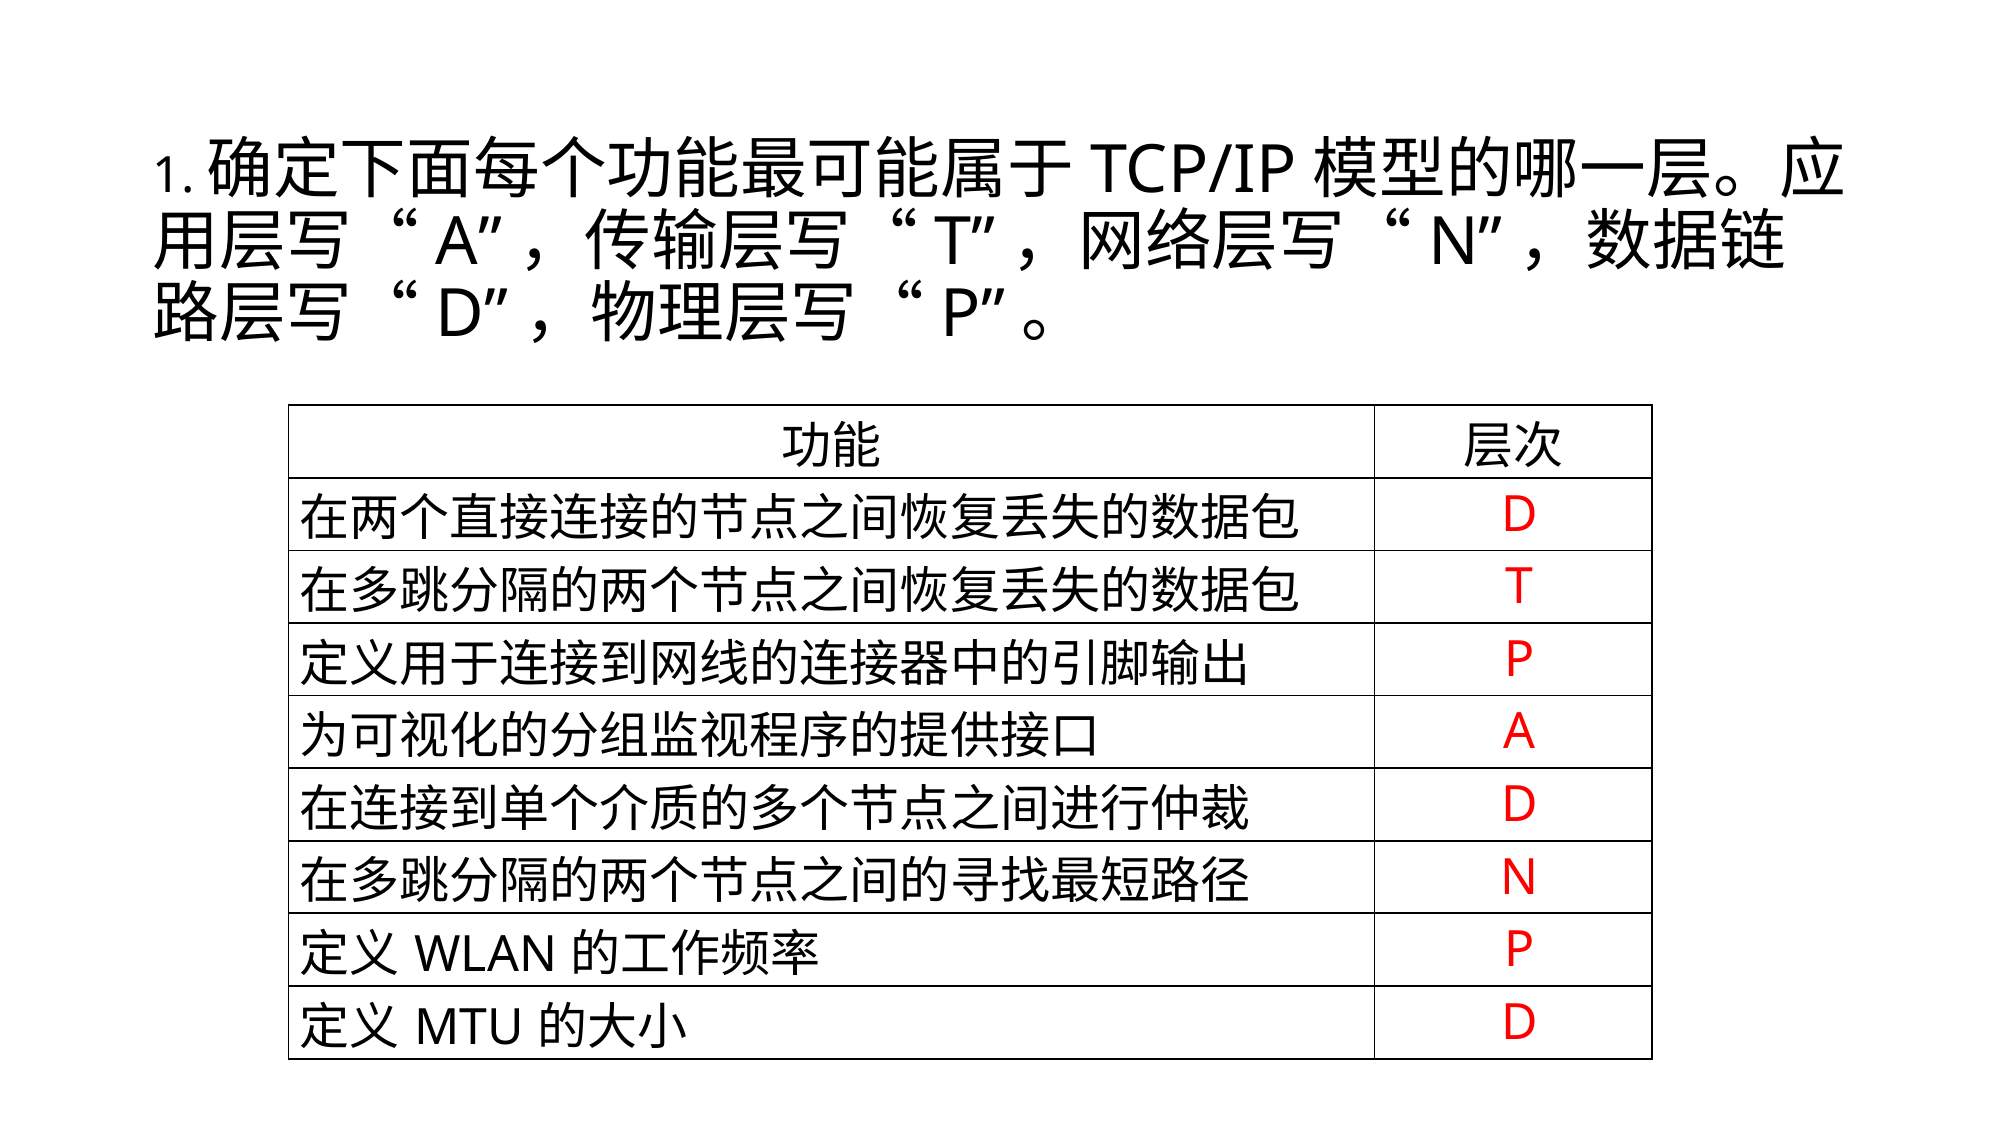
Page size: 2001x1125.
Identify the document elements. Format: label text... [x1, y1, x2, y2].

table_cell 为可视化的分组监视程序的提供接口 [289, 696, 1374, 767]
table_cell 在两个直接连接的节点之间恢复丢失的数据包 [289, 479, 1374, 550]
table_cell 在多跳分隔的两个节点之间的寻找最短路径 [289, 842, 1374, 912]
table_header 功能 [289, 406, 1374, 477]
table_cell 定义WLAN的工作频率 [289, 914, 1374, 985]
table_cell D [1375, 769, 1651, 840]
table_cell 定义MTU的大小 [289, 987, 1374, 1058]
table_cell N [1375, 842, 1651, 912]
table_cell P [1375, 914, 1651, 985]
list 1.确定下面每个功能最可能属于TCP/IP模型的哪一层。应用层写“A”，传输层写“T”，网络层写“N”，数据链路层写“D”，物理层写“P”。 [137, 127, 1863, 999]
table_header 层次 [1375, 406, 1651, 477]
table_cell D [1375, 479, 1651, 550]
table_cell 在多跳分隔的两个节点之间恢复丢失的数据包 [289, 551, 1374, 622]
table_cell 定义用于连接到网线的连接器中的引脚输出 [289, 624, 1374, 695]
table_cell P [1375, 624, 1651, 695]
table_cell D [1375, 987, 1651, 1058]
table_cell A [1375, 696, 1651, 767]
table_cell T [1375, 551, 1651, 622]
table_cell 在连接到单个介质的多个节点之间进行仲裁 [289, 769, 1374, 840]
